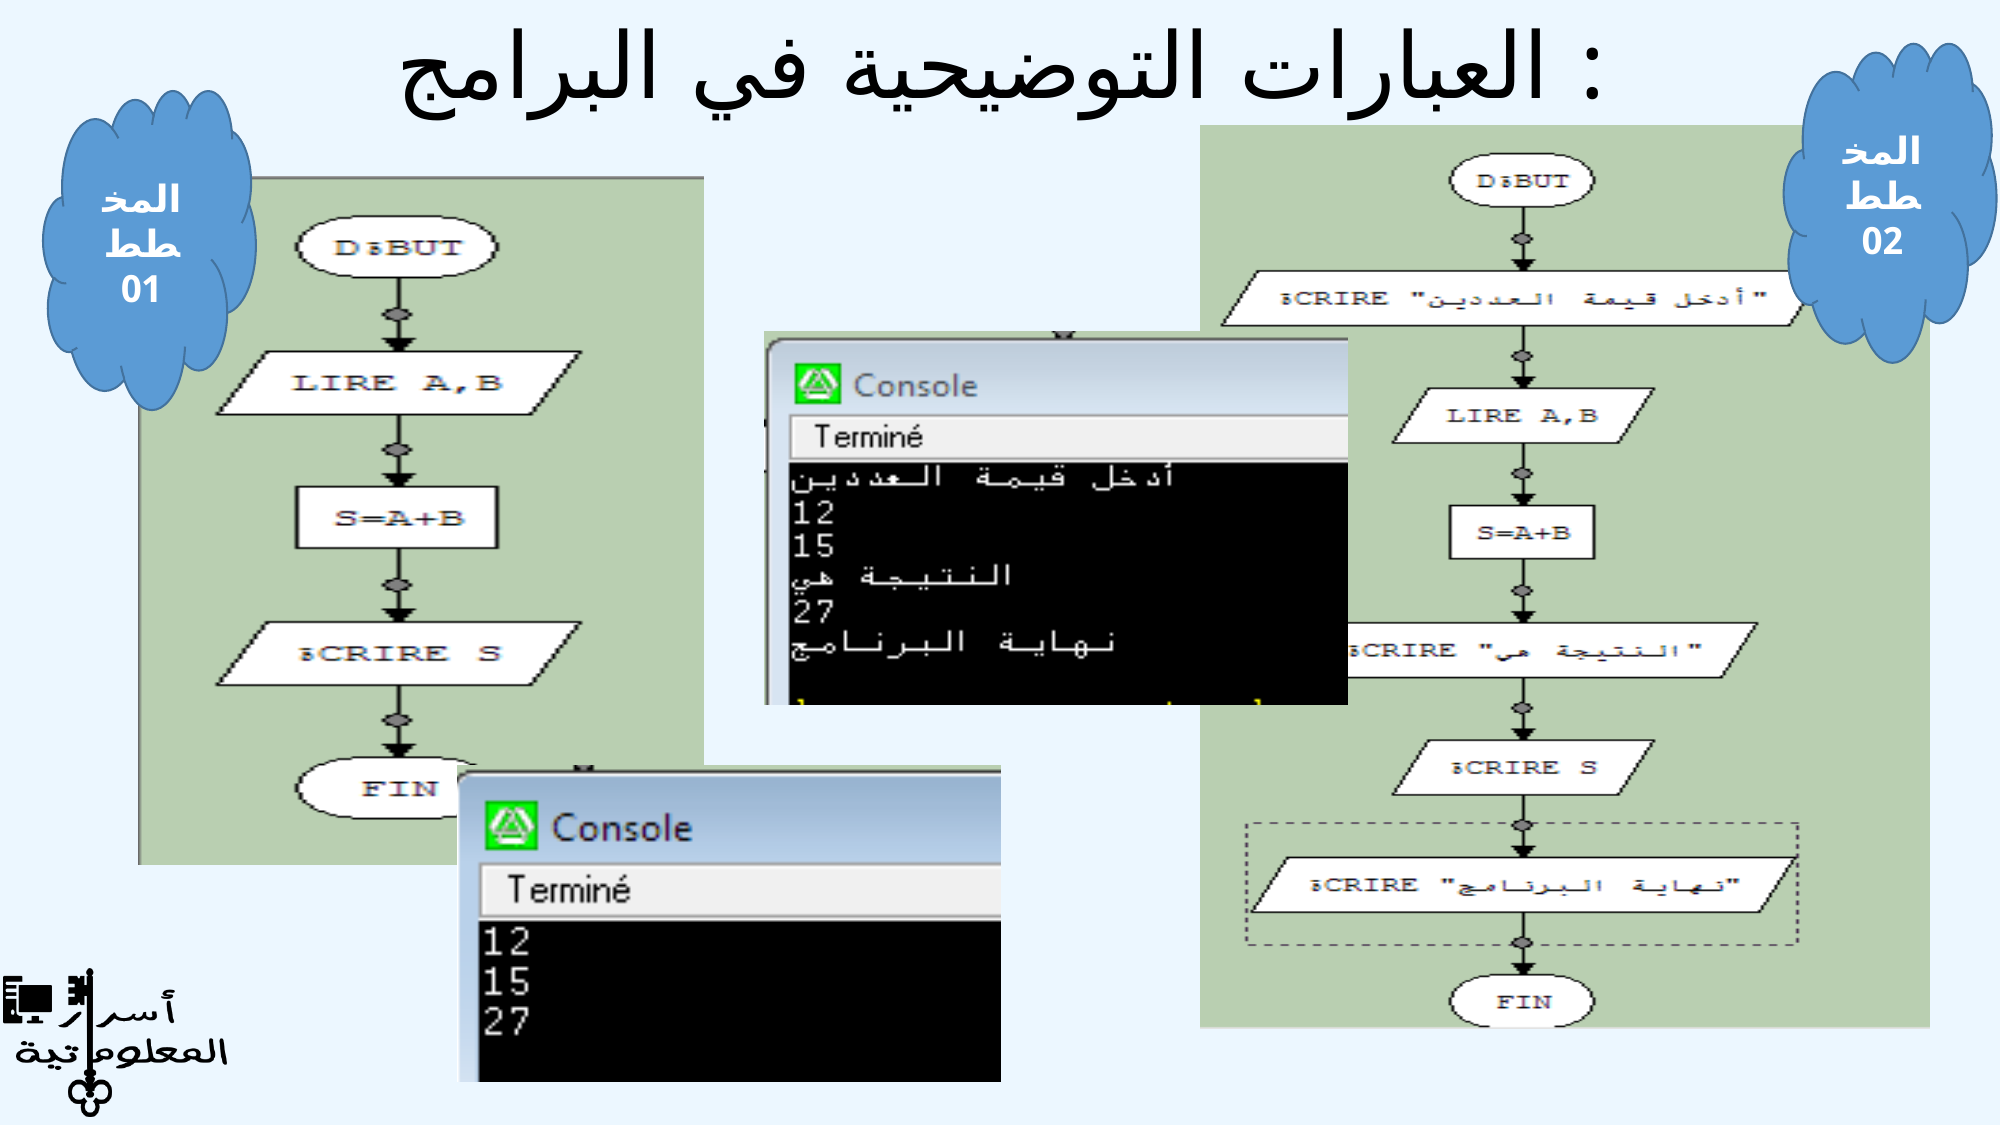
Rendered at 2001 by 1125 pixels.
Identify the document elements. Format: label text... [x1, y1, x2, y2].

picture [3, 968, 227, 1117]
text_box المخطط 02 [1802, 42, 1998, 325]
title العبارات التوضيحية في البرامج : [138, 0, 1864, 178]
picture [764, 125, 1930, 1029]
text_box المخطط 01 [41, 89, 252, 405]
picture [137, 176, 1001, 1082]
